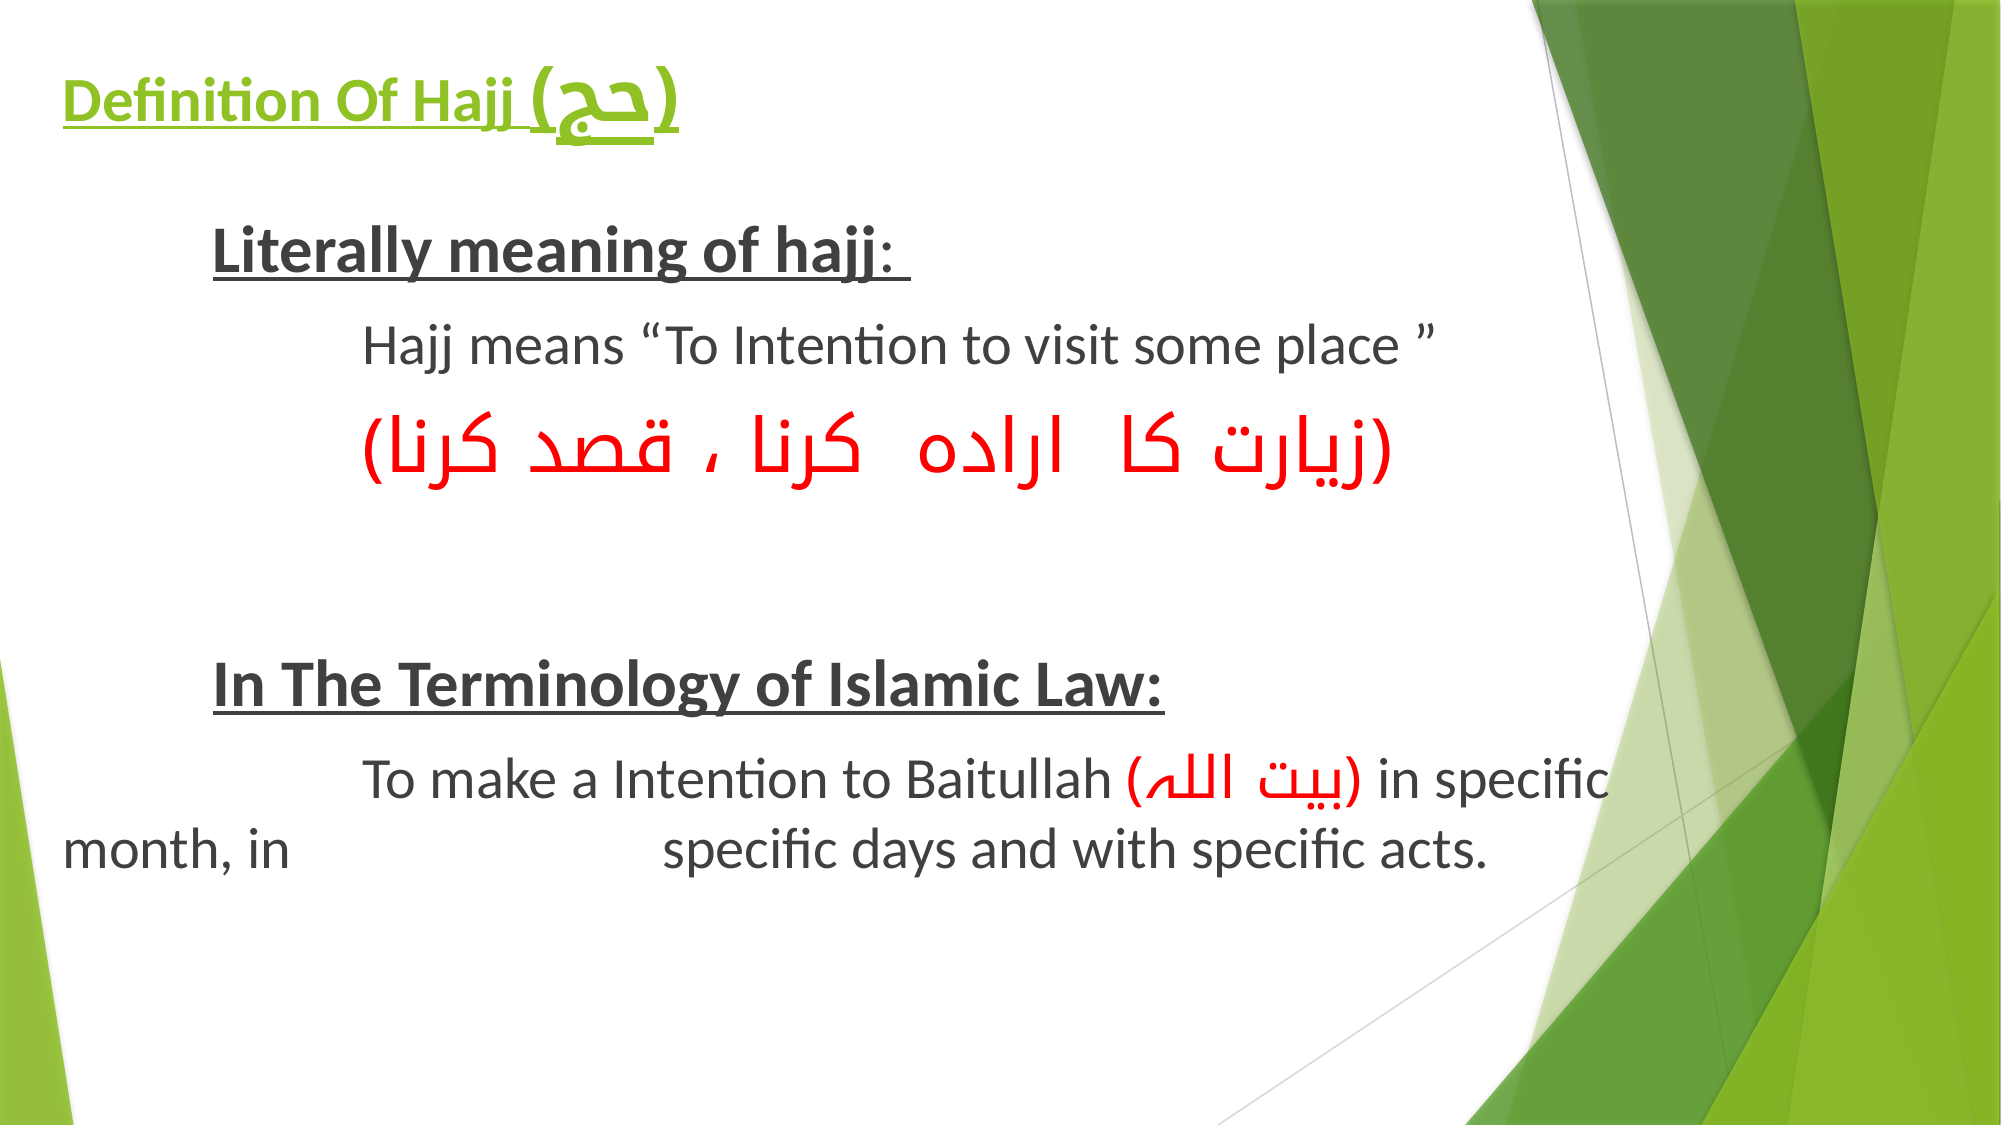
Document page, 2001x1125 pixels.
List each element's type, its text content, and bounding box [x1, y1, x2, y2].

list Literally meaning of hajj: Hajj means “To Intention to visit some place ” (زیارت کا ارادہ کرنا ، قصد کرنا) In The Terminology of Islamic Law: To make a Intention to Baitullah (بیت اللہ) in specific month, in specific days and with specific acts. [47, 198, 1692, 1050]
title Definition Of Hajj (حج) [47, 36, 703, 163]
